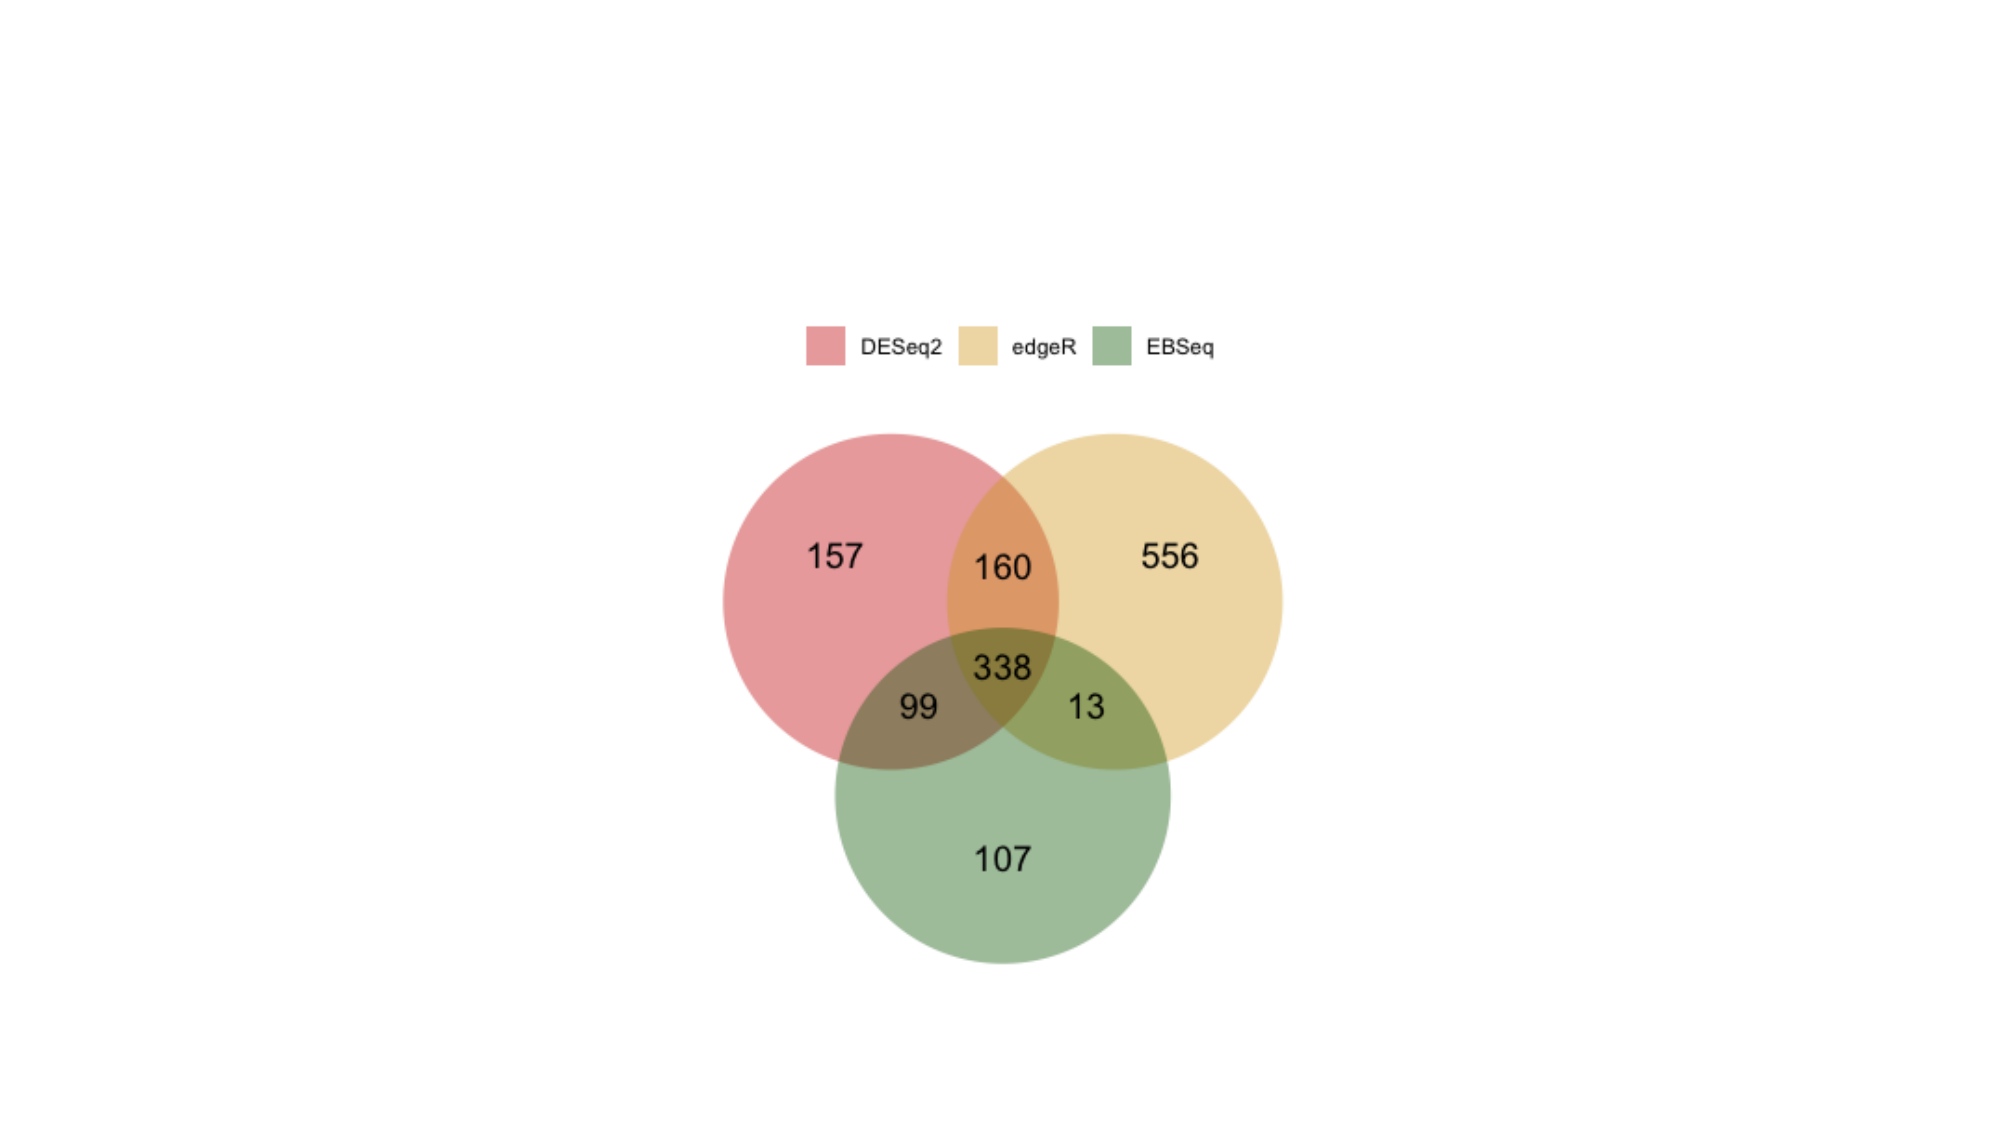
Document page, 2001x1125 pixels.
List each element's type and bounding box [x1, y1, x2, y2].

picture [554, 297, 1446, 1011]
